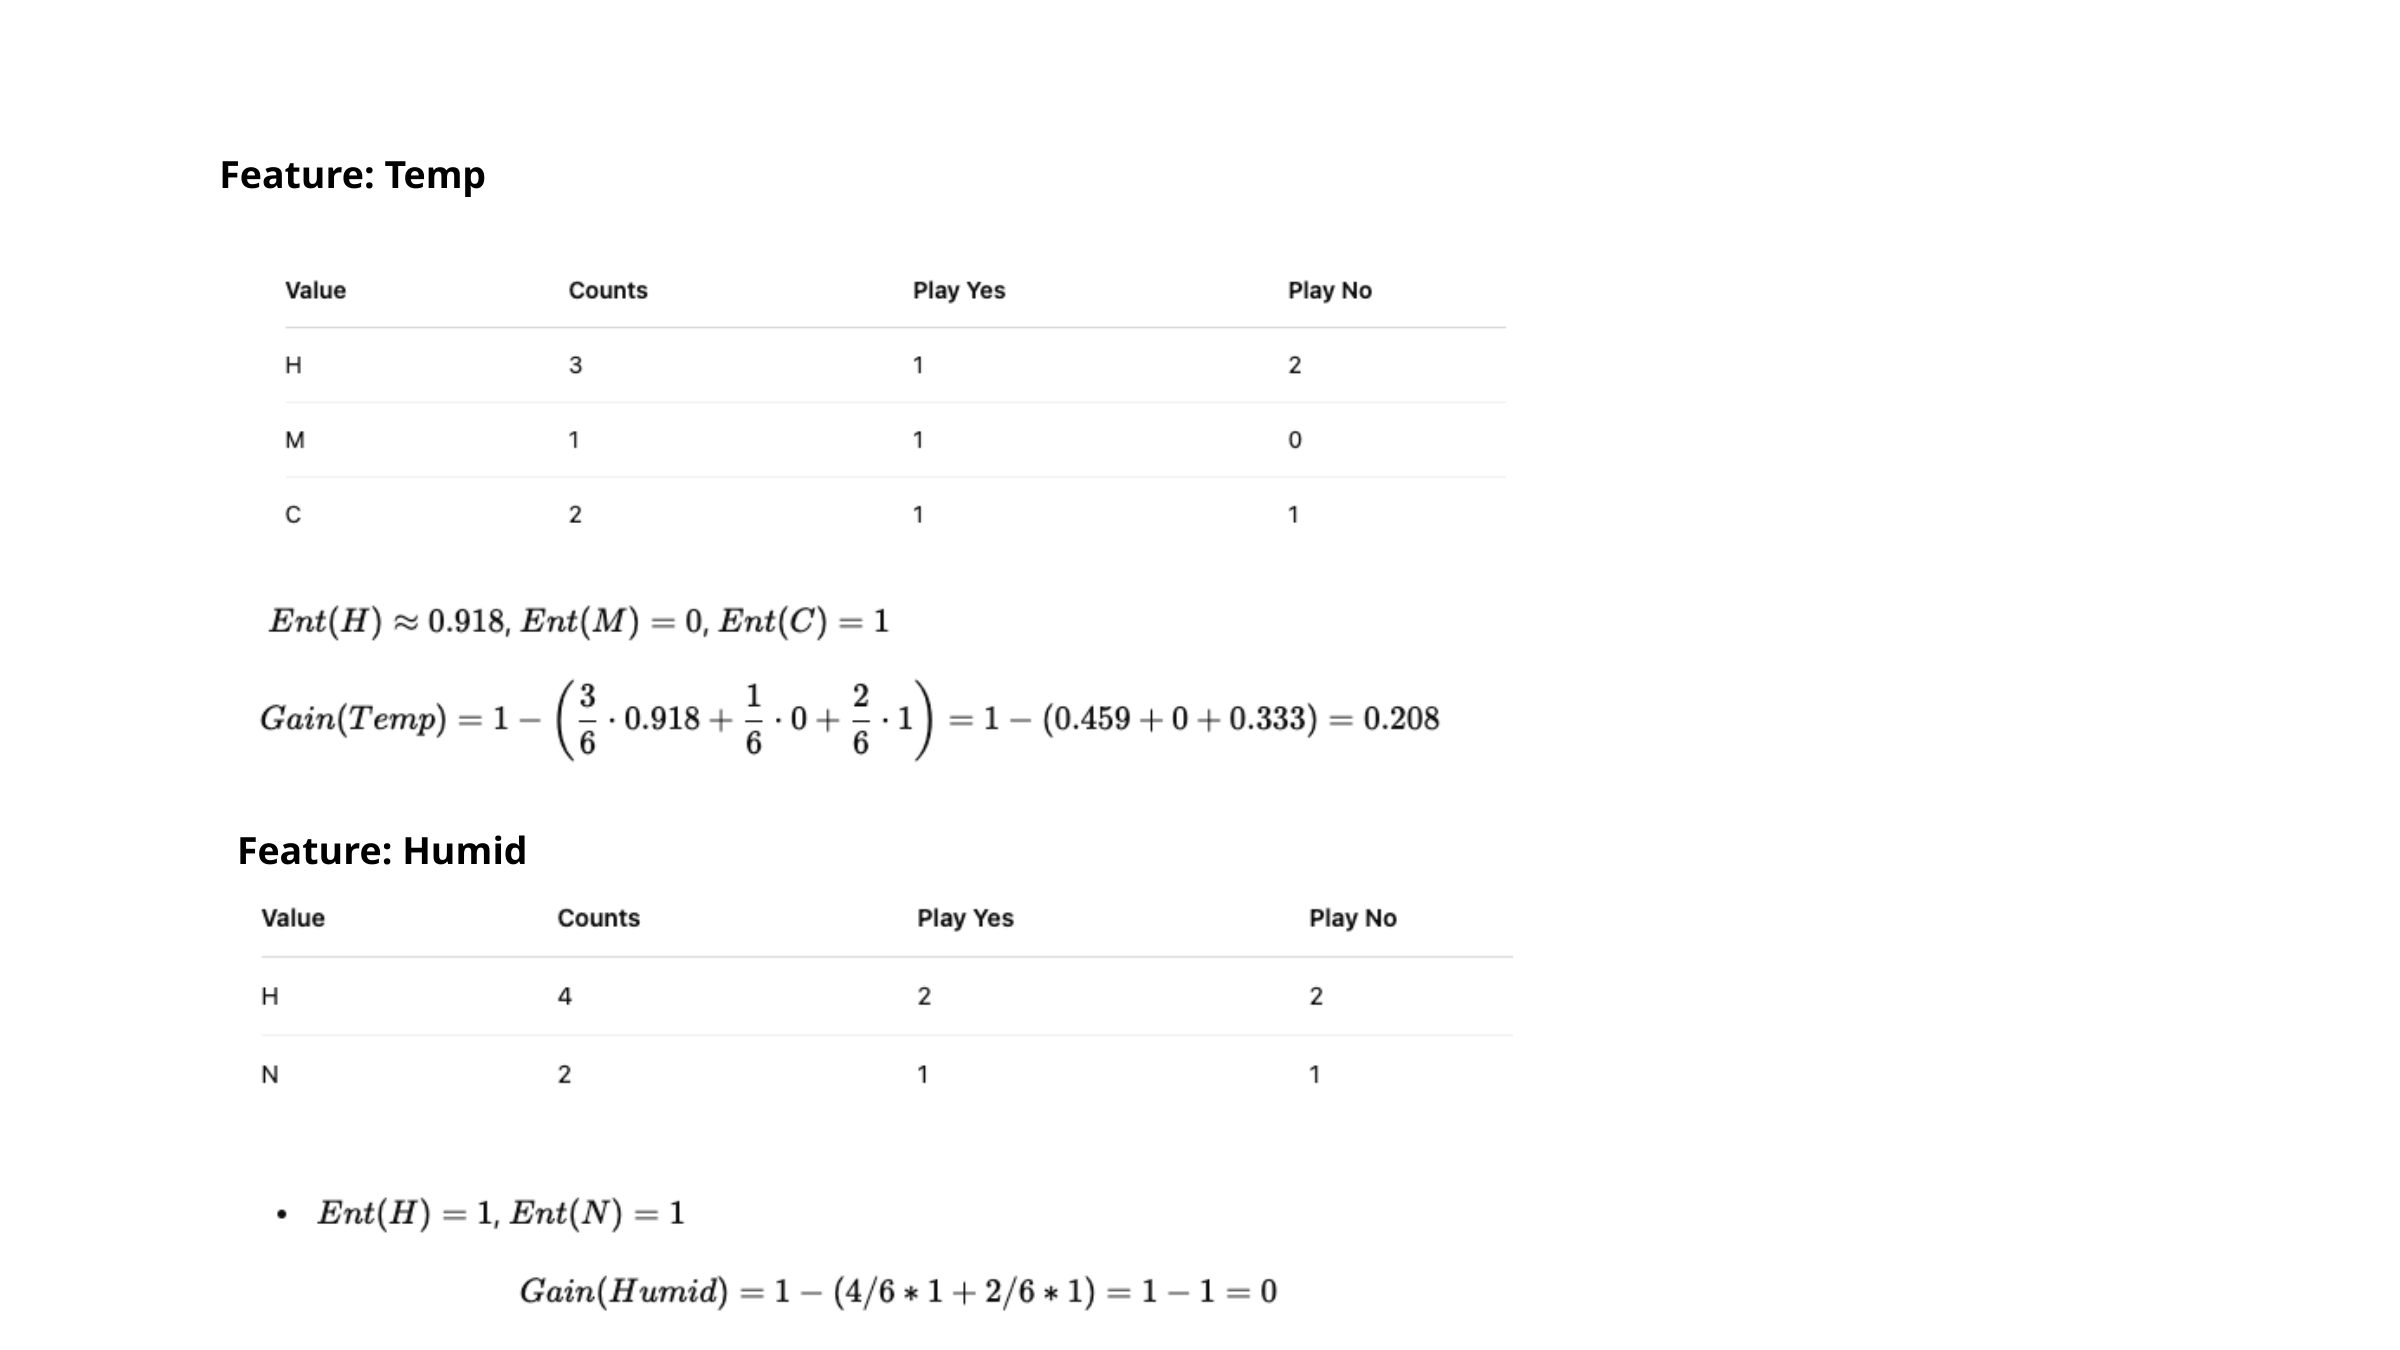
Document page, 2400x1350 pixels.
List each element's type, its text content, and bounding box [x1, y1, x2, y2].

picture [237, 238, 1514, 800]
text_box Feature: Humid [222, 819, 1423, 880]
text_box Feature: Temp [204, 143, 1405, 203]
picture [237, 879, 1514, 1330]
